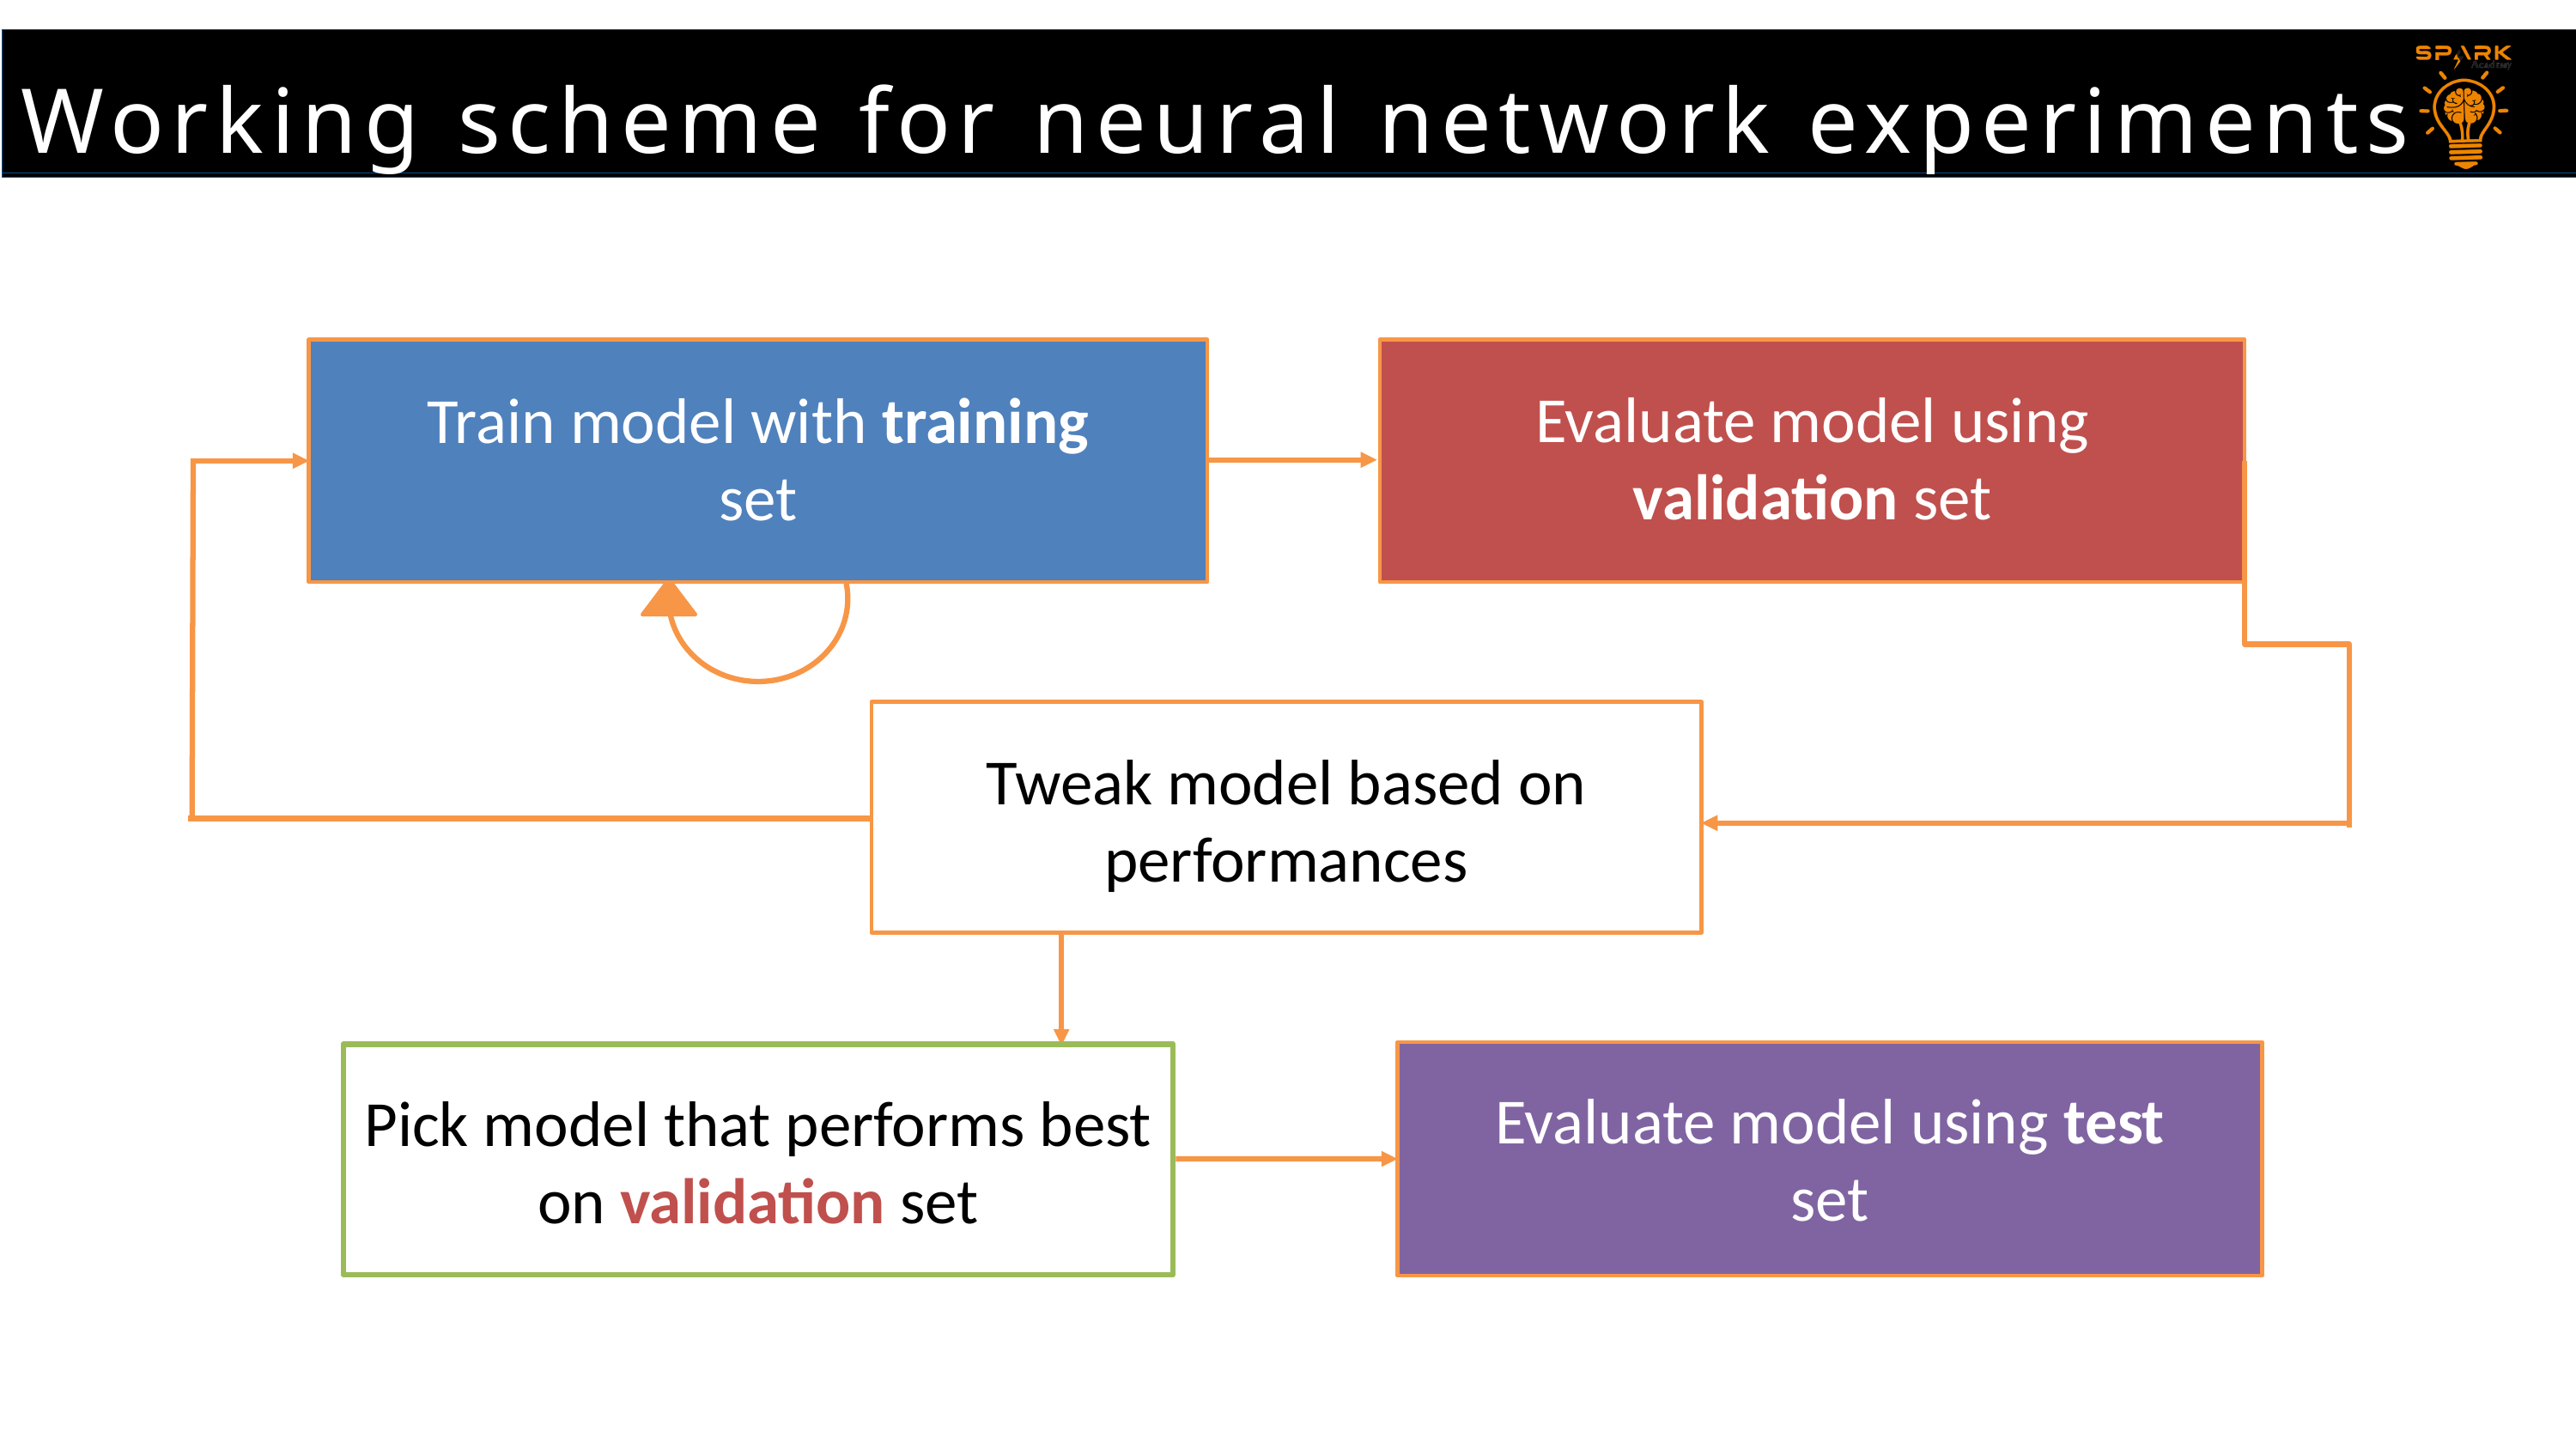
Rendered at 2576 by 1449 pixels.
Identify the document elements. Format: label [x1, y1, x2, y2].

text_box [343, 933, 1174, 1277]
text_box [187, 459, 2353, 936]
text_box [1379, 339, 2245, 456]
text_box [308, 339, 1208, 456]
text_box [2, 29, 2576, 178]
text_box [1176, 1041, 2263, 1276]
